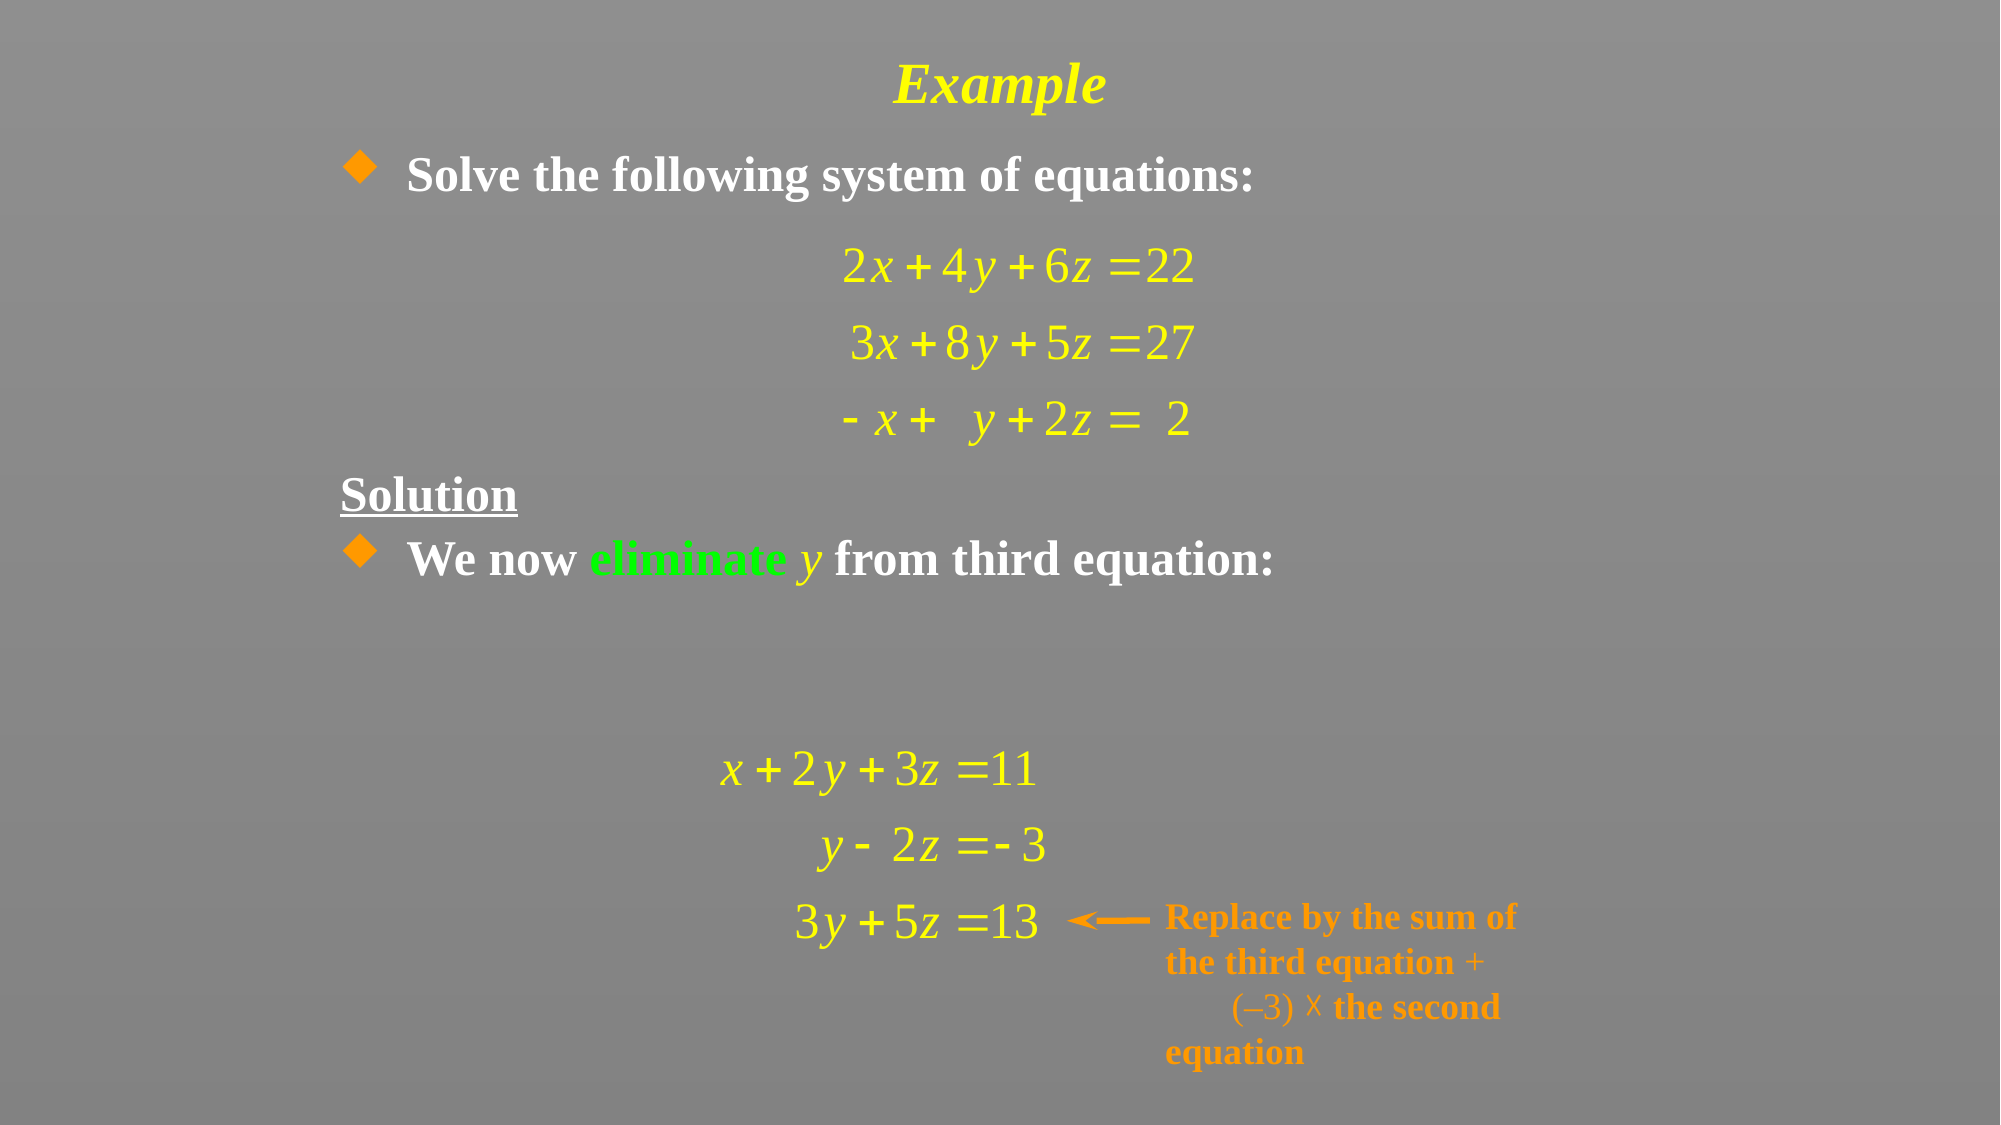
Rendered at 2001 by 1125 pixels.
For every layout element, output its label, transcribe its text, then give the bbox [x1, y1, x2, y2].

title Example [324, 0, 1675, 140]
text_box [834, 236, 1205, 458]
text_box Replace by the sum of the third equation + (–3) ☓ the second equation [1150, 884, 1623, 1080]
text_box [710, 738, 1051, 960]
text_box [1066, 914, 1088, 927]
list Solve the following system of equations: Solution We now eliminate y from third equation: [324, 140, 1777, 1087]
